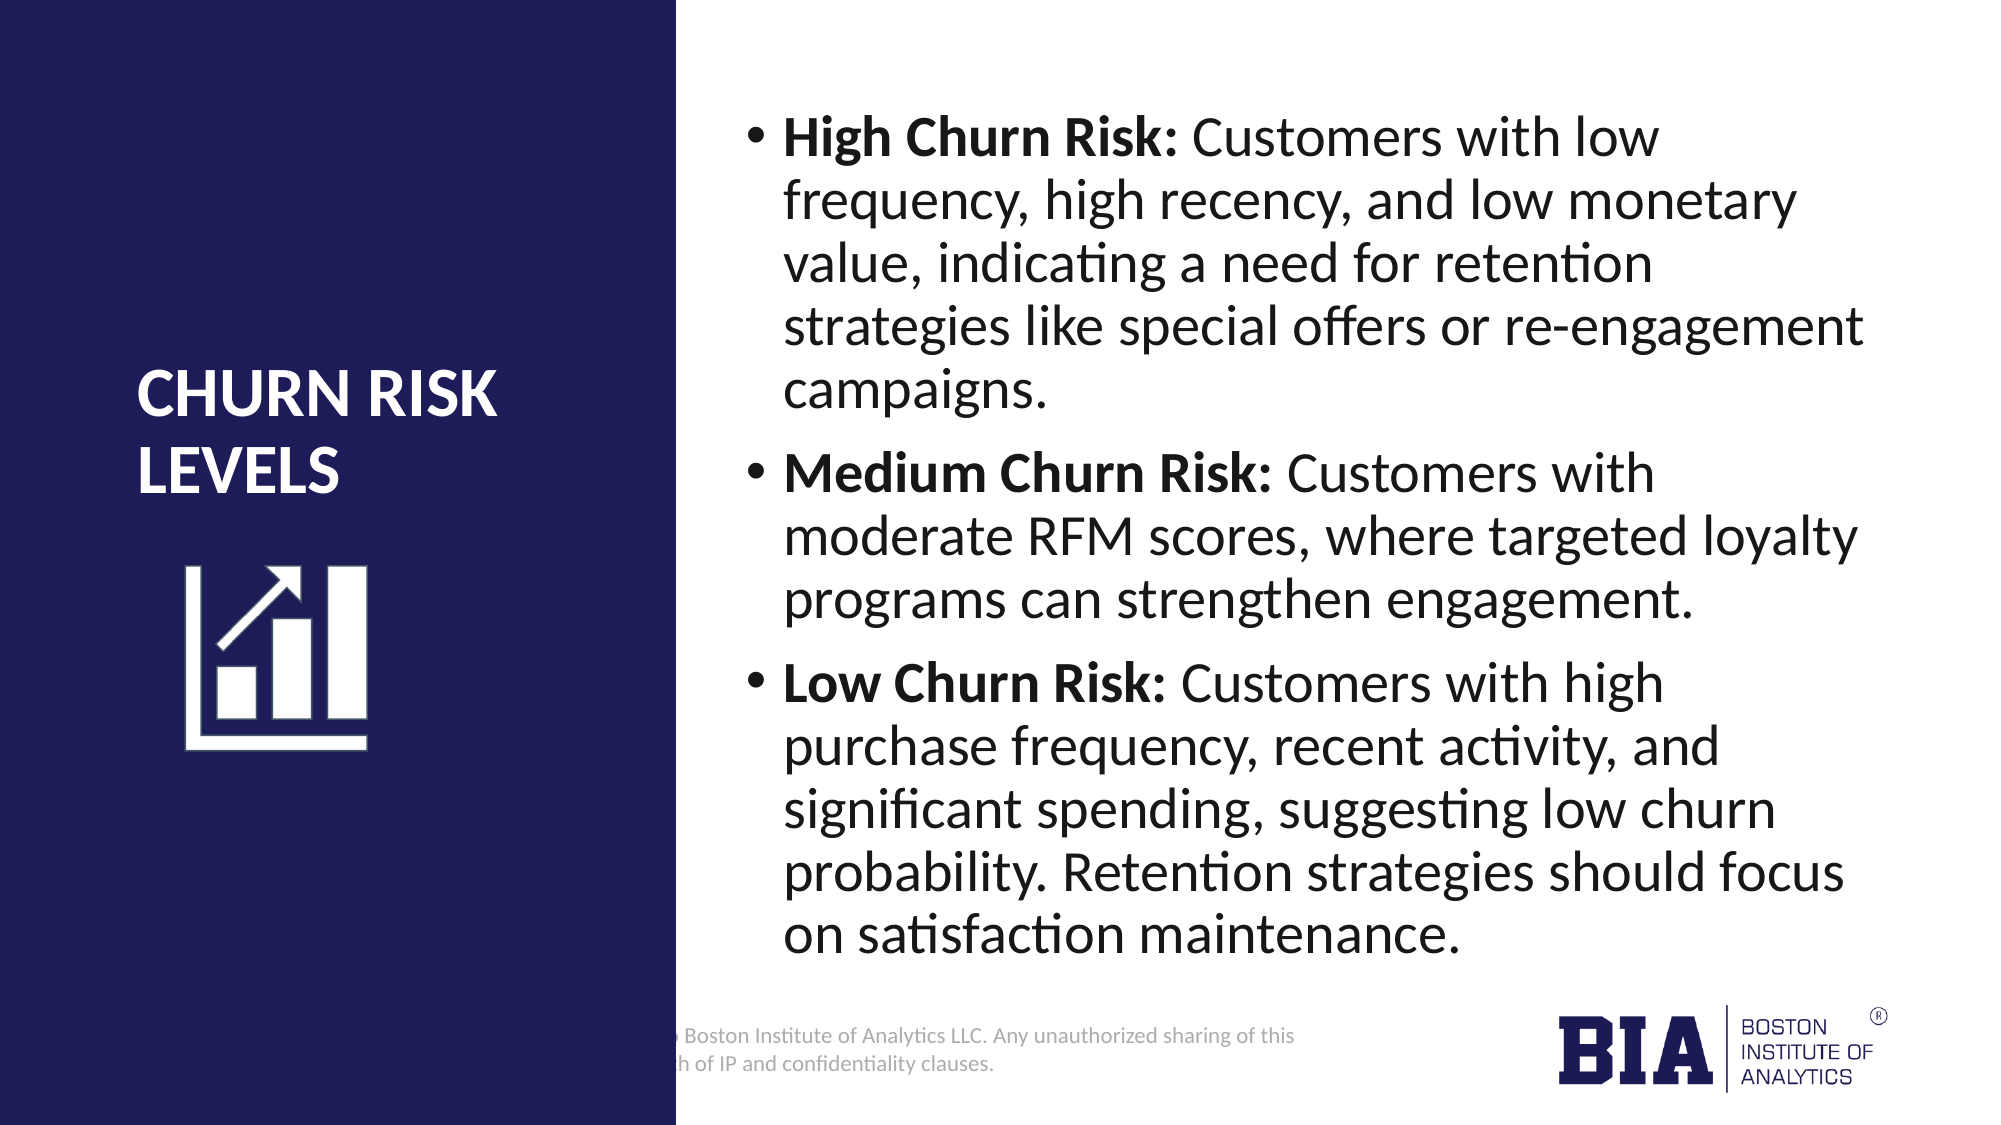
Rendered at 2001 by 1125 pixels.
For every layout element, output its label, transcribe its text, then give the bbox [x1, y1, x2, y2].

picture [1557, 1003, 1889, 1094]
picture [148, 531, 401, 785]
list High Churn Risk: Customers with low frequency, high recency, and low monetary value, indicating a need for retention strategies like special offers or re-engagement campaigns. Medium Churn Risk: Customers with moderate RFM scores, where targeted loyalty programs can strengthen engagement. Low Churn Risk: Customers with high purchase frequency, recent activity, and significant spending, suggesting low churn probability. Retention strategies should focus on satisfaction maintenance. [730, 99, 1889, 994]
title CHURN RISK LEVELS [137, 222, 588, 643]
